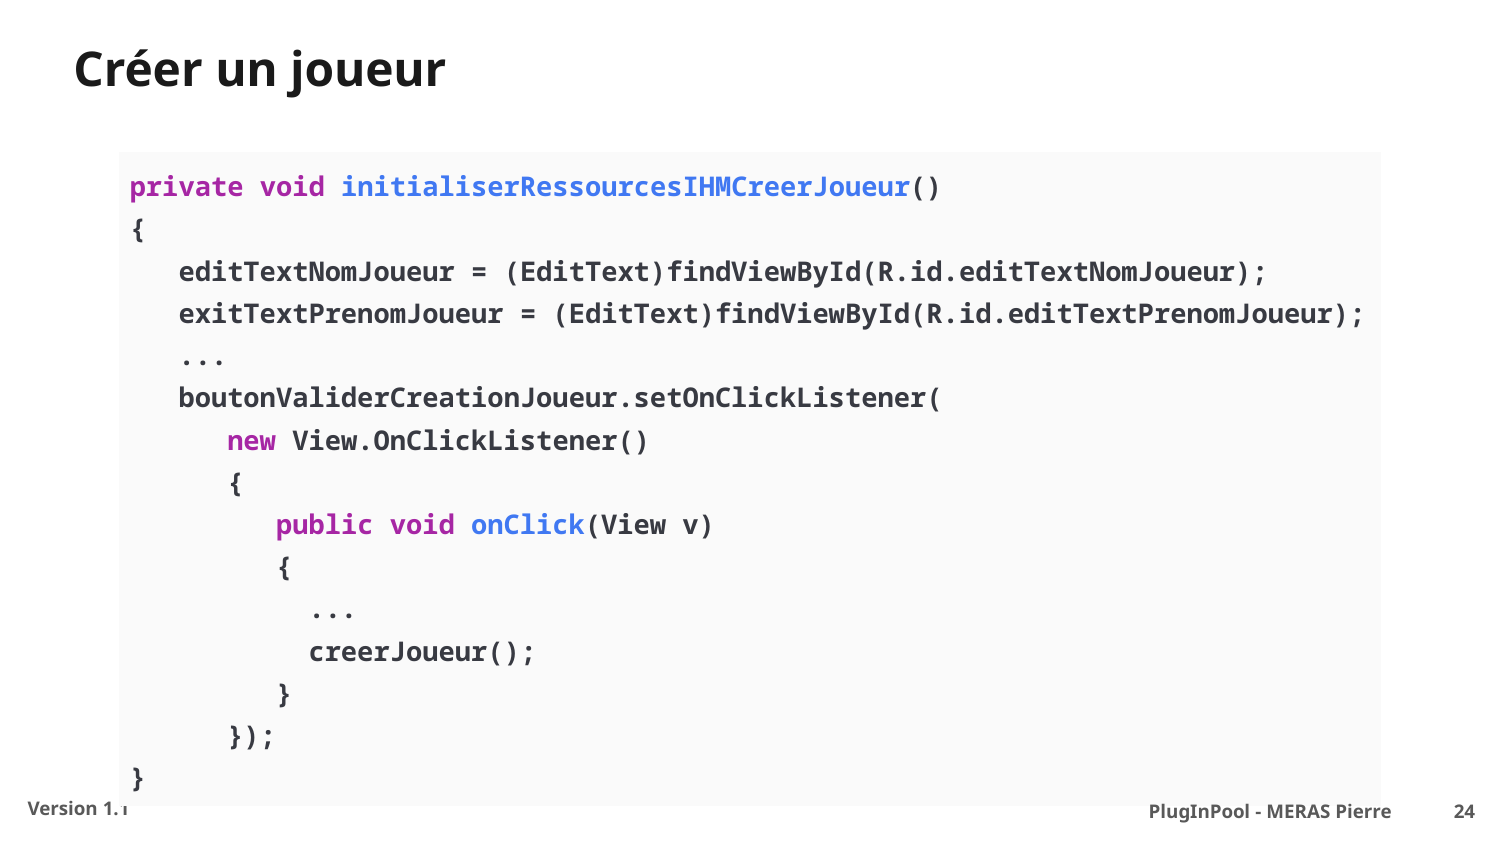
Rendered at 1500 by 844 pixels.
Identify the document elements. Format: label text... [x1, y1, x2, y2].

title Créer un joueur [58, 24, 1320, 112]
slide_number PlugInPool - MERAS Pierre ‹#› [1120, 779, 1491, 844]
table_header private void initialiserRessourcesIHMCreerJoueur() { editTextNomJoueur = (EditText)findViewById(R.id.editTextNomJoueur); exitTextPrenomJoueur = (EditText)findViewById(R.id.editTextPrenomJoueur); ... boutonValiderCreationJoueur.setOnClickListener( new View.OnClickListener() { public void onClick(View v) { ... creerJoueur(); } }); } [119, 152, 1381, 806]
